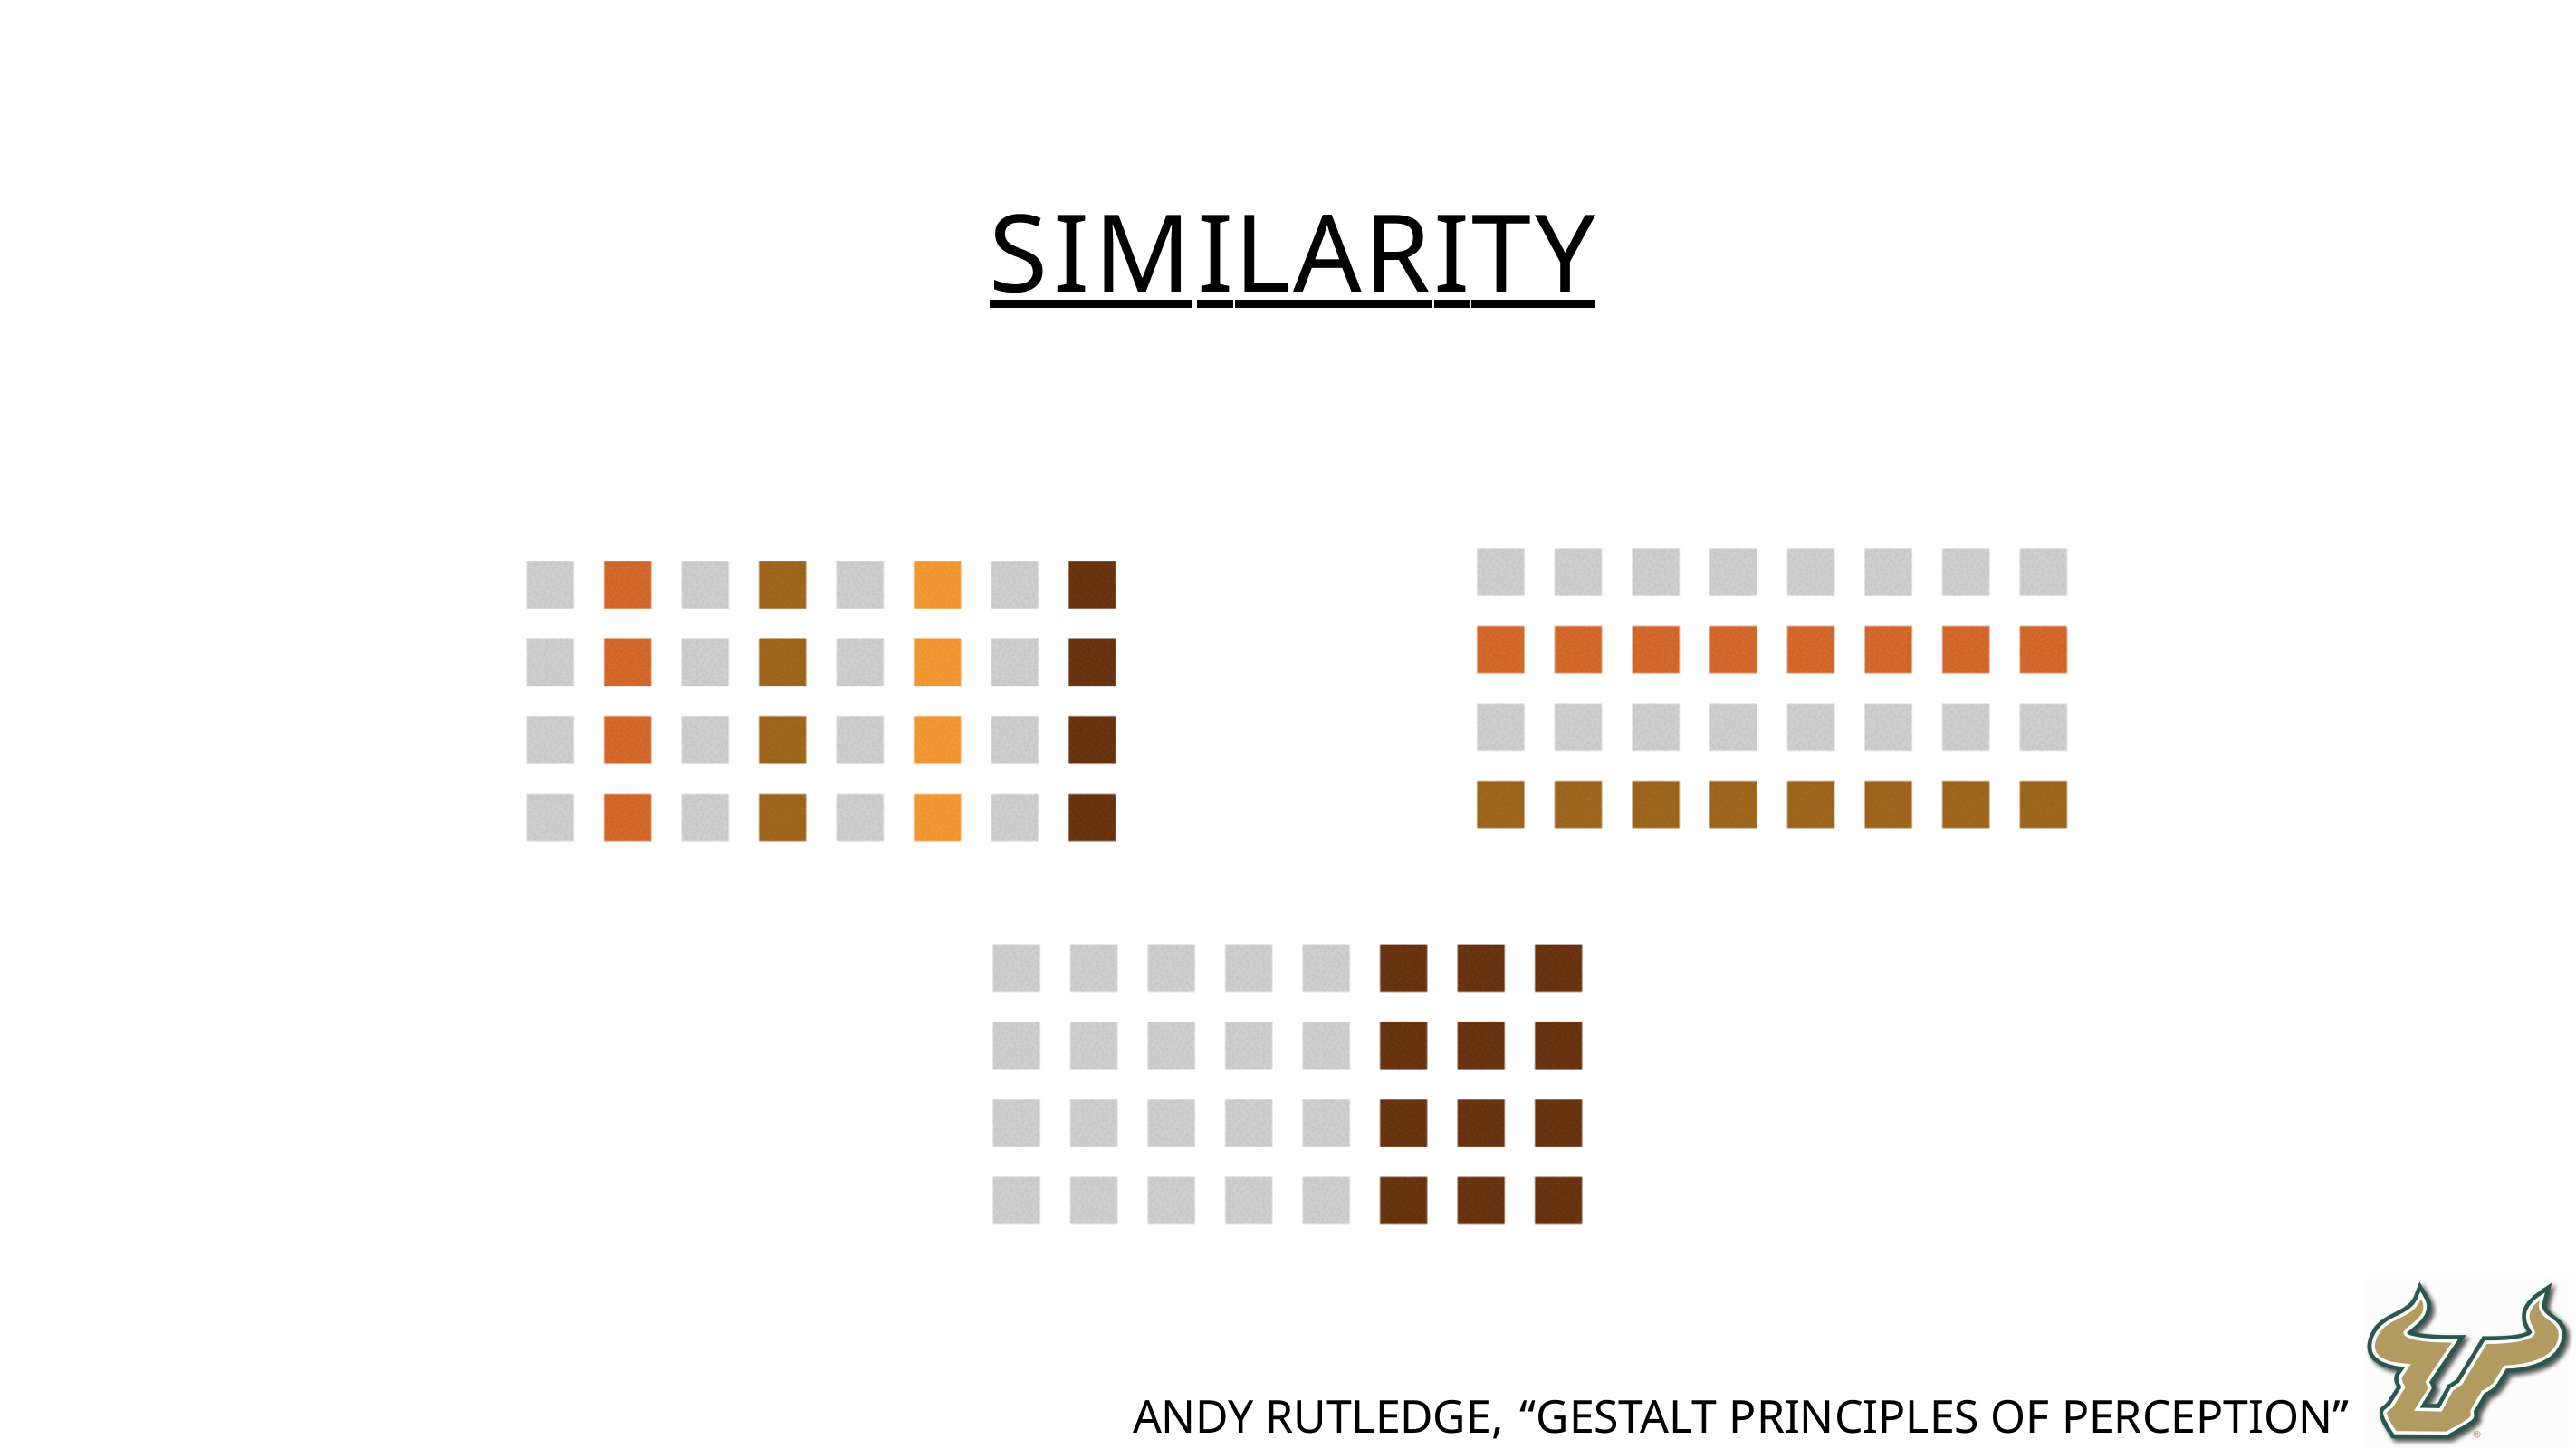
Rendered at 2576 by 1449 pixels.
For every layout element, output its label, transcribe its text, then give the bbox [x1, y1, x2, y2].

text_box [1438, 526, 2100, 853]
picture [2363, 1278, 2576, 1448]
text_box [946, 918, 1630, 1257]
list Andy Rutledge, “Gestalt Principles of Perception” [1004, 1380, 2363, 1449]
list similarity [473, 175, 2103, 340]
text_box [501, 535, 1141, 867]
